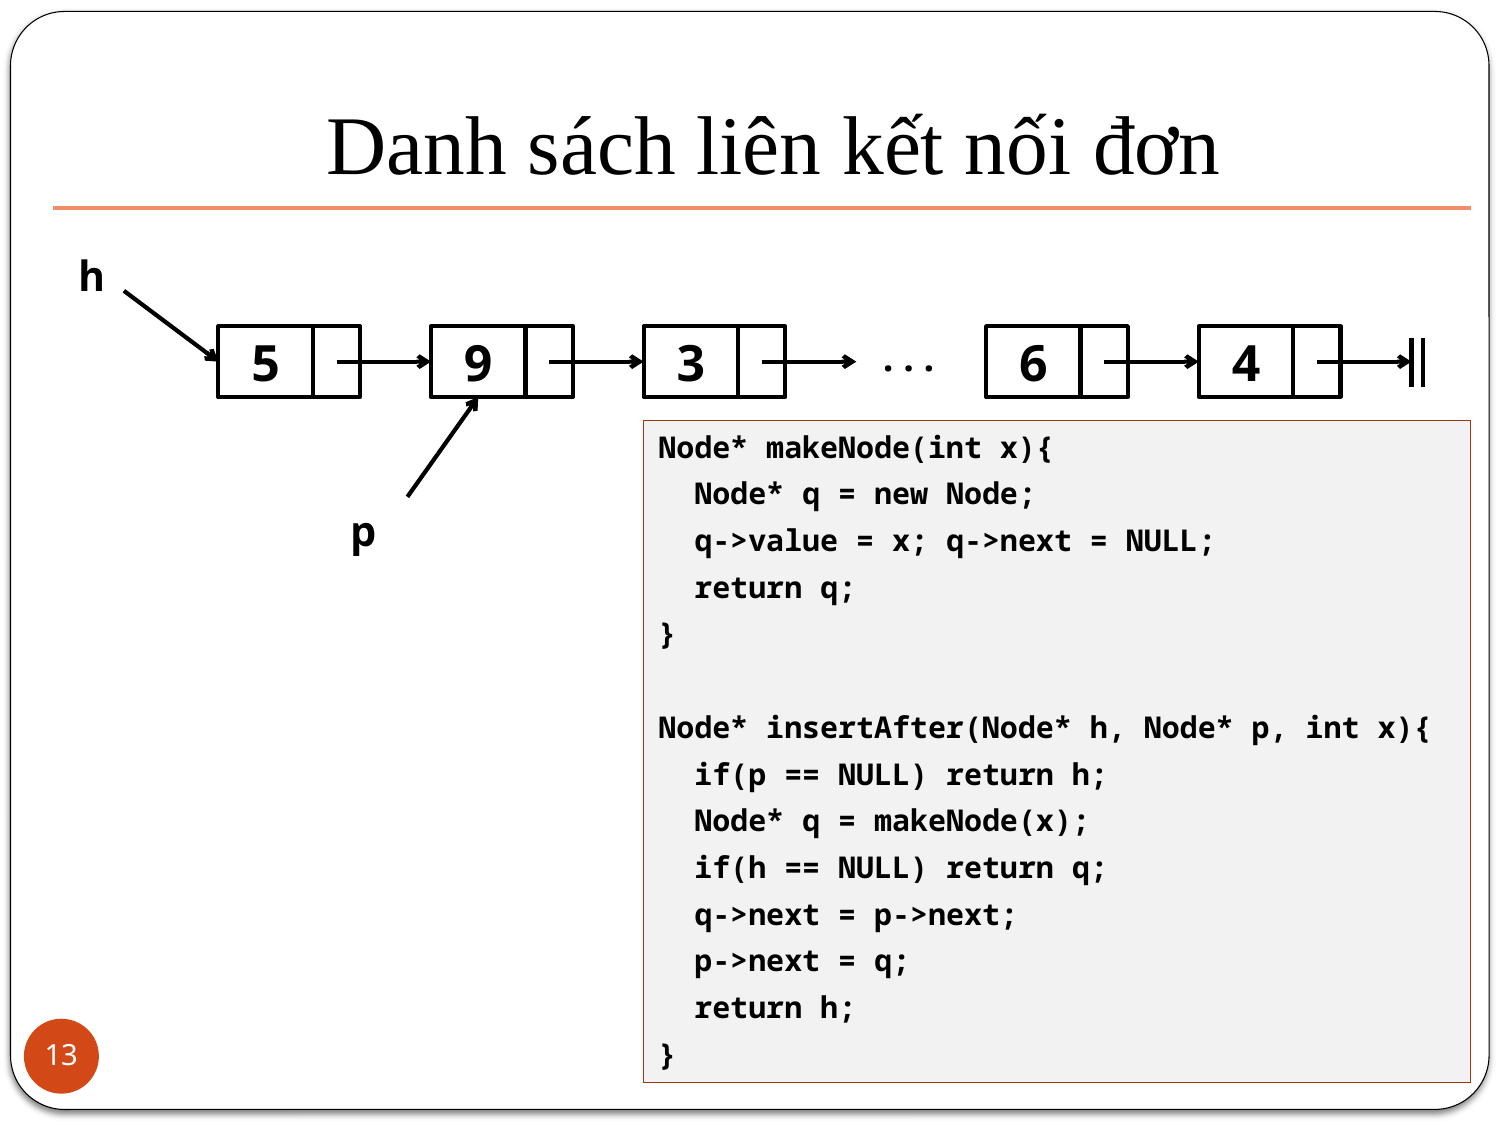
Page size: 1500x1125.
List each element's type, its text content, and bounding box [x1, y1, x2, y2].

slide_number 38 [361, 364, 417, 368]
slide_number 38 [574, 364, 630, 368]
text_box 3 [643, 325, 737, 398]
text_box [312, 325, 361, 398]
slide_number 38 [786, 364, 842, 368]
title Danh sách liên kết nối đơn [76, 19, 1471, 206]
slide_number 38 [1404, 366, 1409, 385]
text_box 6 [985, 325, 1080, 398]
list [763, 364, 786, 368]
text_box [1292, 325, 1342, 398]
text_box [737, 325, 786, 398]
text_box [1106, 364, 1129, 368]
text_box . . . [868, 326, 1010, 386]
slide_number 38 [1129, 364, 1185, 368]
list [53, 237, 1447, 1059]
slide_number 13 [23, 1018, 99, 1094]
text_box 9 [430, 325, 524, 398]
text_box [407, 396, 479, 498]
text_box 5 [217, 325, 312, 398]
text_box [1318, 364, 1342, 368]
text_box [1080, 325, 1129, 398]
slide_number 38 [1342, 364, 1398, 368]
text_box [524, 325, 574, 398]
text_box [123, 290, 219, 362]
text_box Node* makeNode(int x){ Node* q = new Node; q->value = x; q->next = NULL; return q; } Node* insertAfter(Node* h, Node* p, int x){ if(p == NULL) return h; Node* q = makeNode(x); if(h == NULL) return q; q->next = p->next; p->next = q; return h; } [643, 420, 1471, 1083]
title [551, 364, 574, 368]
text_box 4 [1198, 325, 1292, 398]
text_box p [336, 496, 408, 562]
slide_number 39 [338, 364, 361, 368]
text_box h [64, 242, 207, 307]
